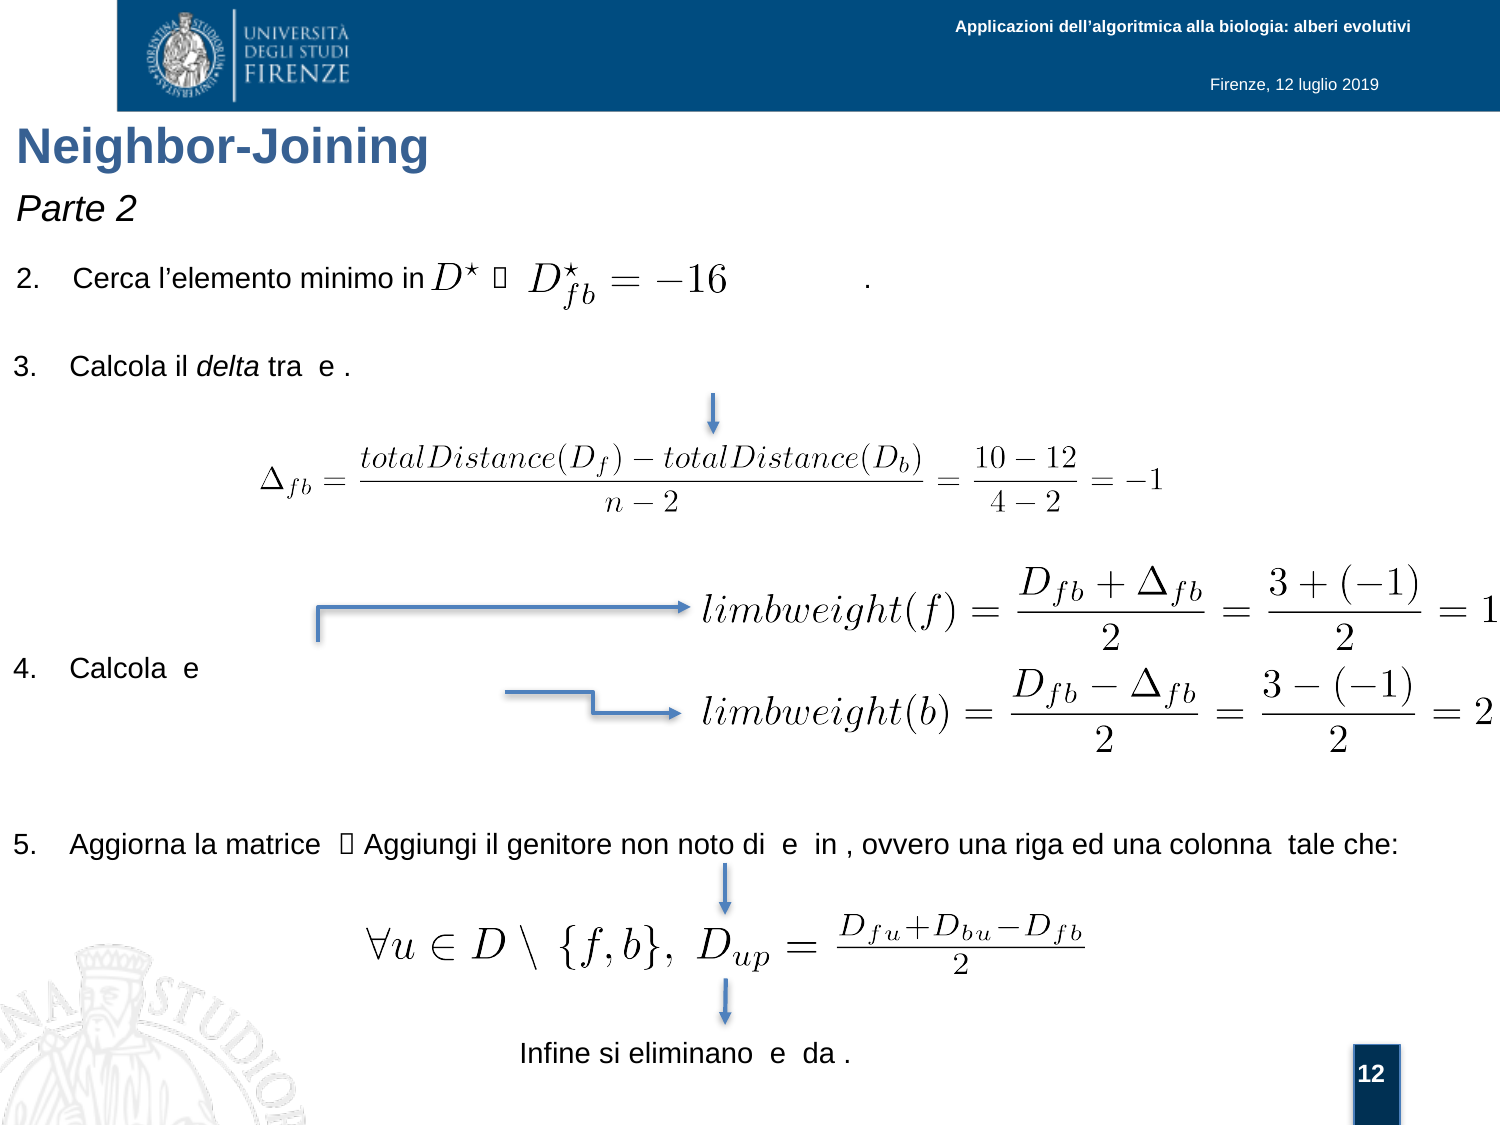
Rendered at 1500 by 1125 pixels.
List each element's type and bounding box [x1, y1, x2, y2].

text_box [486, 437, 523, 811]
picture [0, 0, 1500, 1125]
text_box [504, 691, 682, 714]
